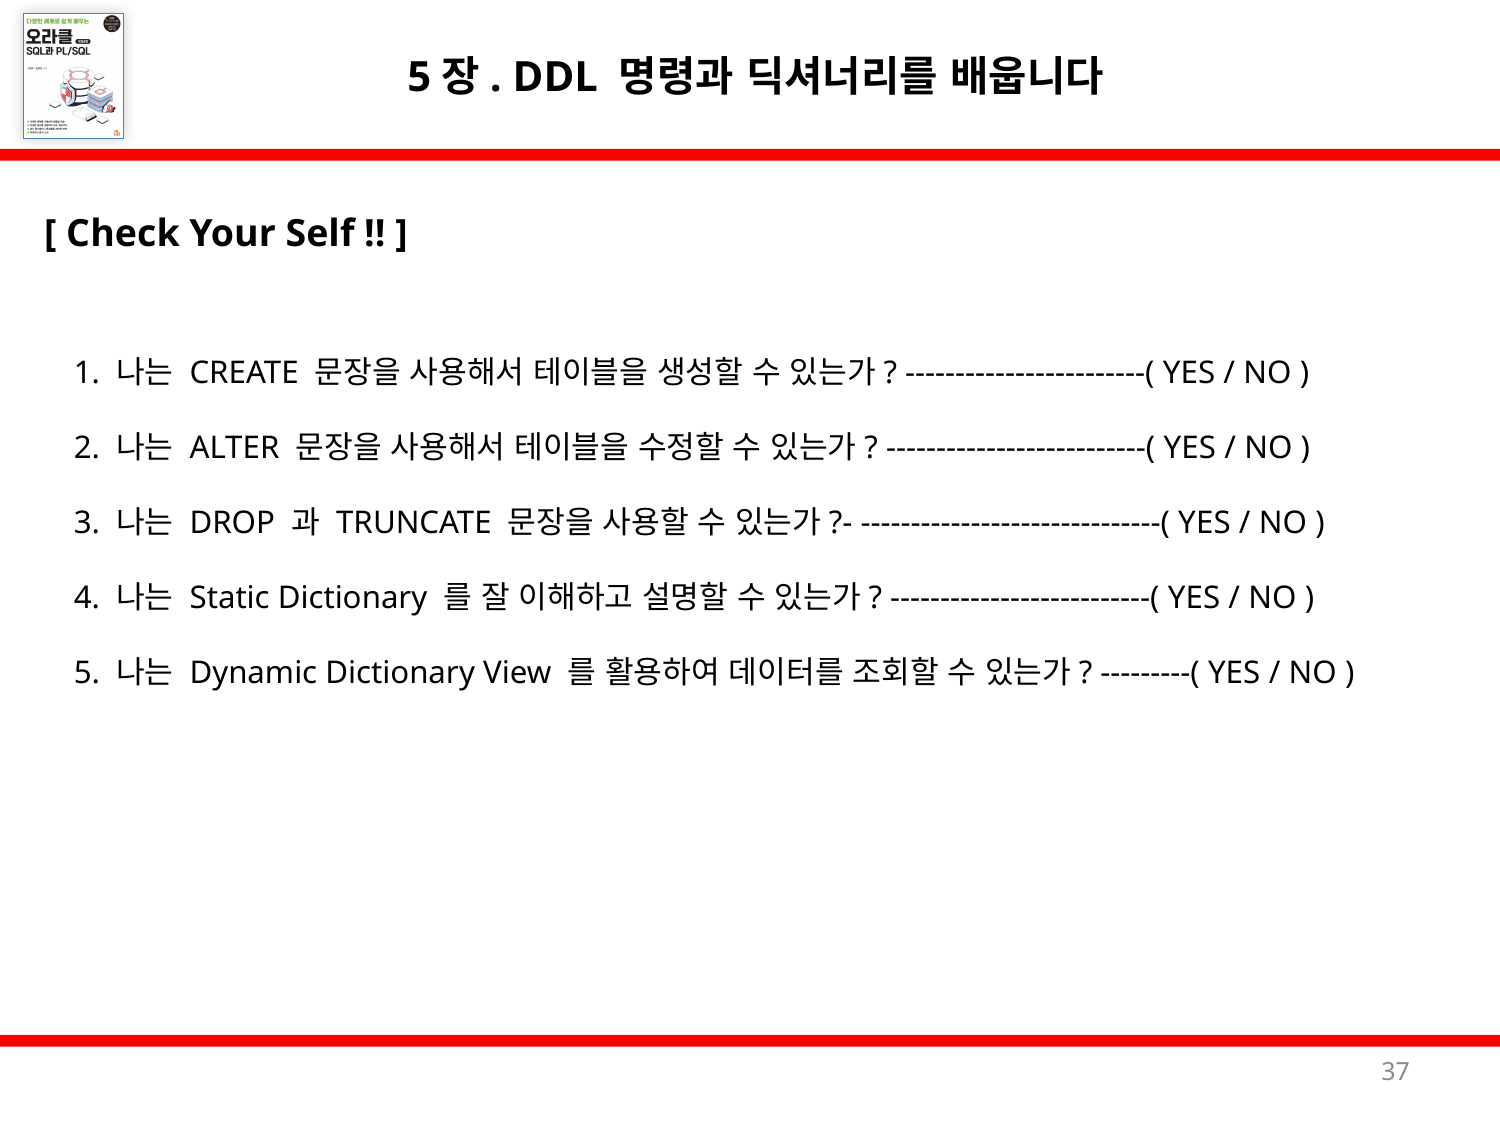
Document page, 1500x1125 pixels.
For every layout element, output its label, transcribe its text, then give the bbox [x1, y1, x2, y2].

picture [23, 13, 125, 140]
text_box [ Check Your Self !! ] [27, 182, 1449, 281]
slide_number 37 [1074, 1042, 1425, 1103]
text_box [0, 1033, 1500, 1049]
text_box [0, 147, 1500, 163]
text_box 1. 나는 CREATE 문장을 사용해서 테이블을 생성할 수 있는가? ------------------------( YES / NO ) 2. 나는 ALTER 문장을 사용해서 테이블을 수정할 수 있는가? --------------------------( YES / NO ) 3. 나는 DROP 과 TRUNCATE 문장을 사용할 수 있는가?- ------------------------------( YES / NO ) 4. 나는 Static Dictionary 를 잘 이해하고 설명할 수 있는가? --------------------------( YES / NO ) 5. 나는 Dynamic Dictionary View 를 활용하여 데이터를 조회할 수 있는가? ---------( YES / NO ) [57, 277, 1500, 765]
text_box 5장. DDL 명령과 딕셔너리를 배웁니다 [252, 0, 1260, 151]
